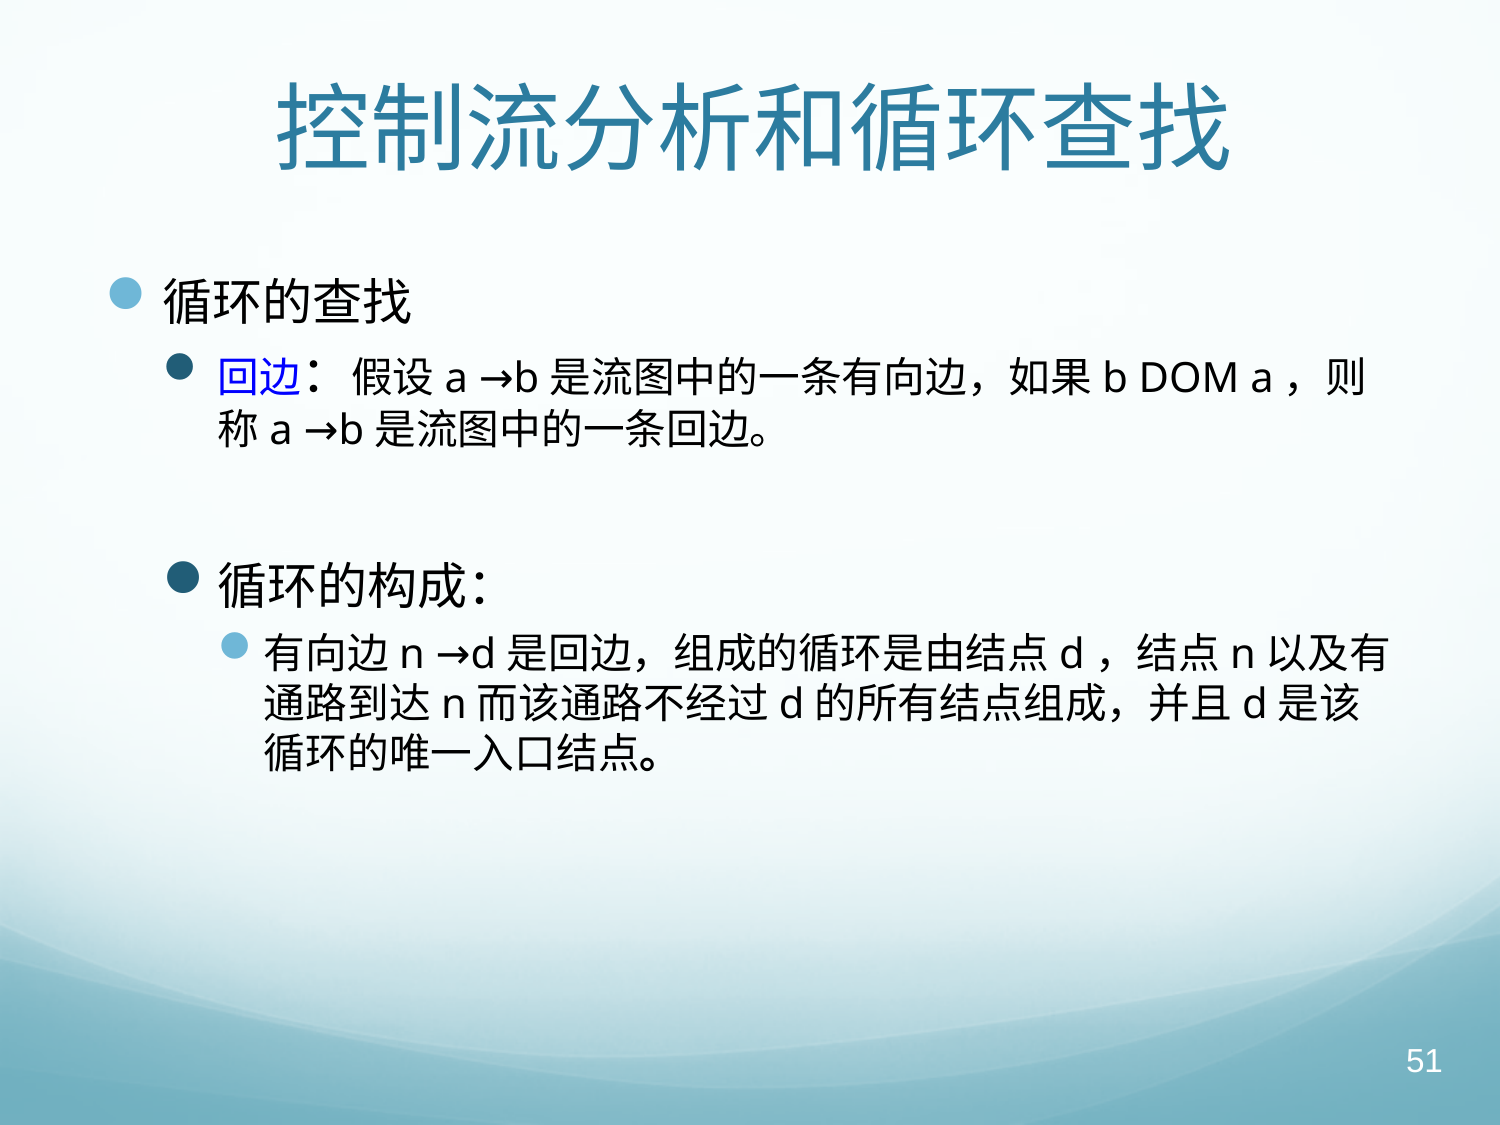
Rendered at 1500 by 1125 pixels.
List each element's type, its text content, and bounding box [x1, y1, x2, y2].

list 循环的查找 回边：假设a →b是流图中的一条有向边，如果b DOM a，则称a →b是流图中的一条回边。 循环的构成： 有向边n →d是回边，组成的循环是由结点d，结点n以及有通路到达n而该通路不经过d的所有结点组成，并且d是该循环的唯一入口结点。 [90, 262, 1410, 975]
slide_number 51 [1295, 1029, 1459, 1090]
title 控制流分析和循环查找 [93, 30, 1413, 190]
